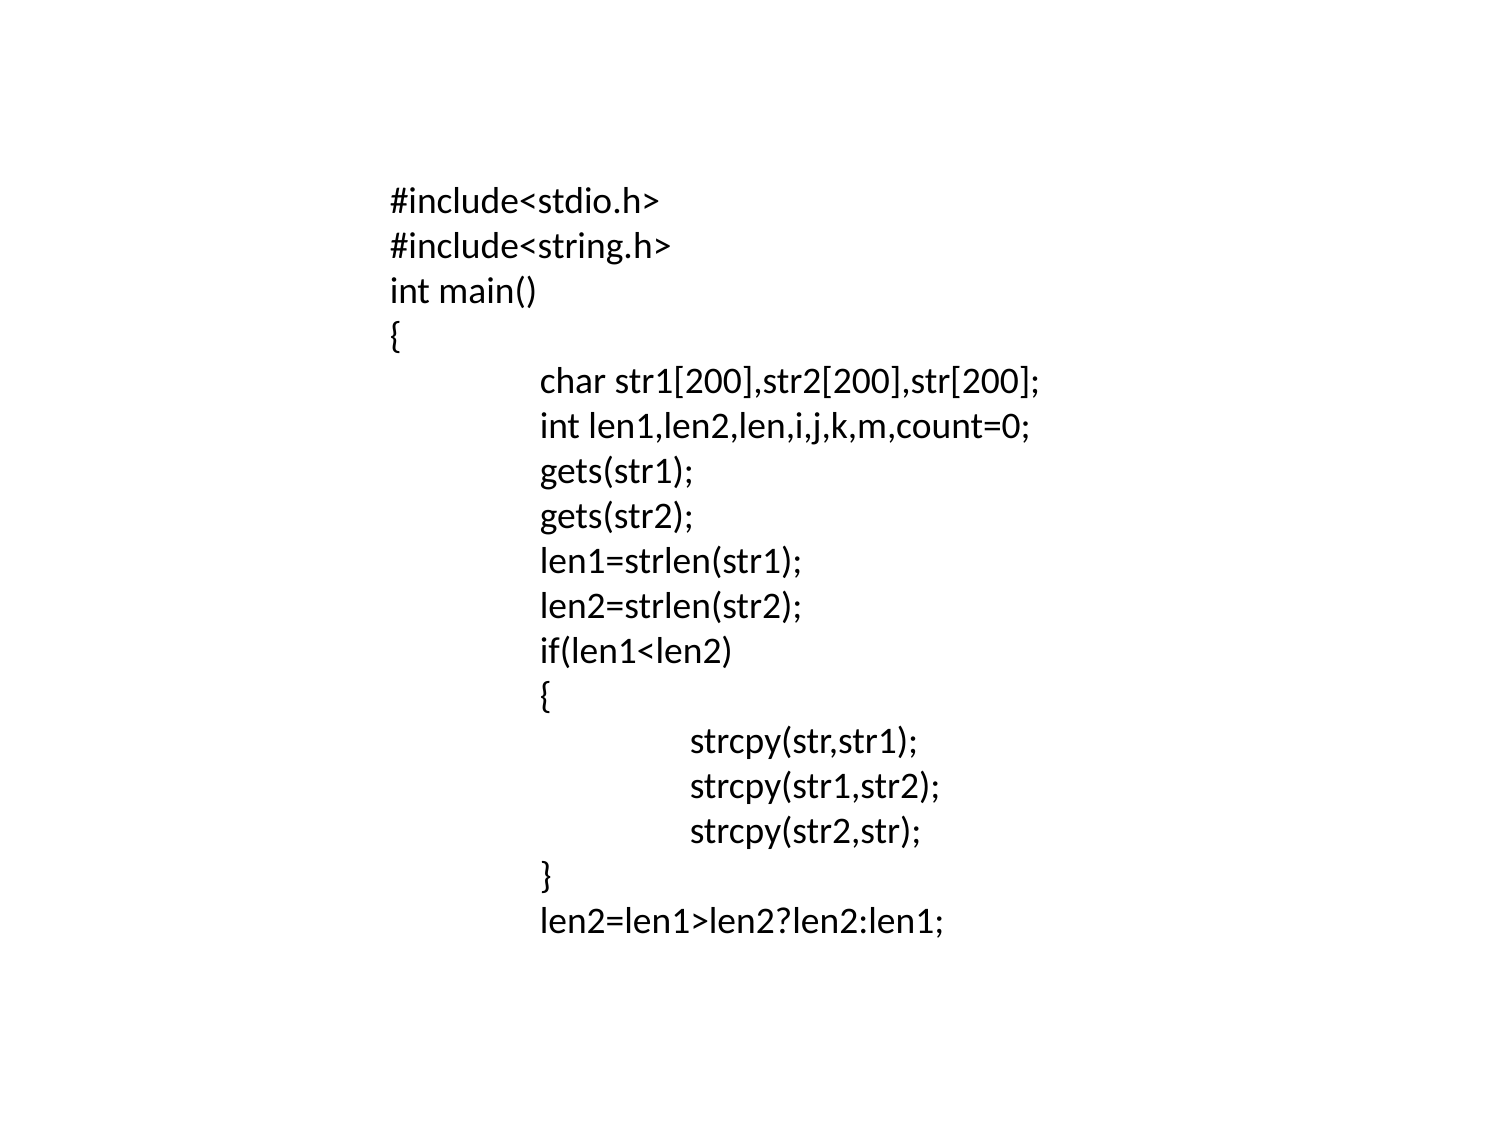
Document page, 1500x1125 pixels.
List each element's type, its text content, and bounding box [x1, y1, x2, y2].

text_box #include<stdio.h> #include<string.h> int main() { char str1[200],str2[200],str[200]; int len1,len2,len,i,j,k,m,count=0; gets(str1); gets(str2); len1=strlen(str1); len2=strlen(str2); if(len1<len2) { strcpy(str,str1); strcpy(str1,str2); strcpy(str2,str); } len2=len1>len2?len2:len1; [374, 168, 1125, 949]
